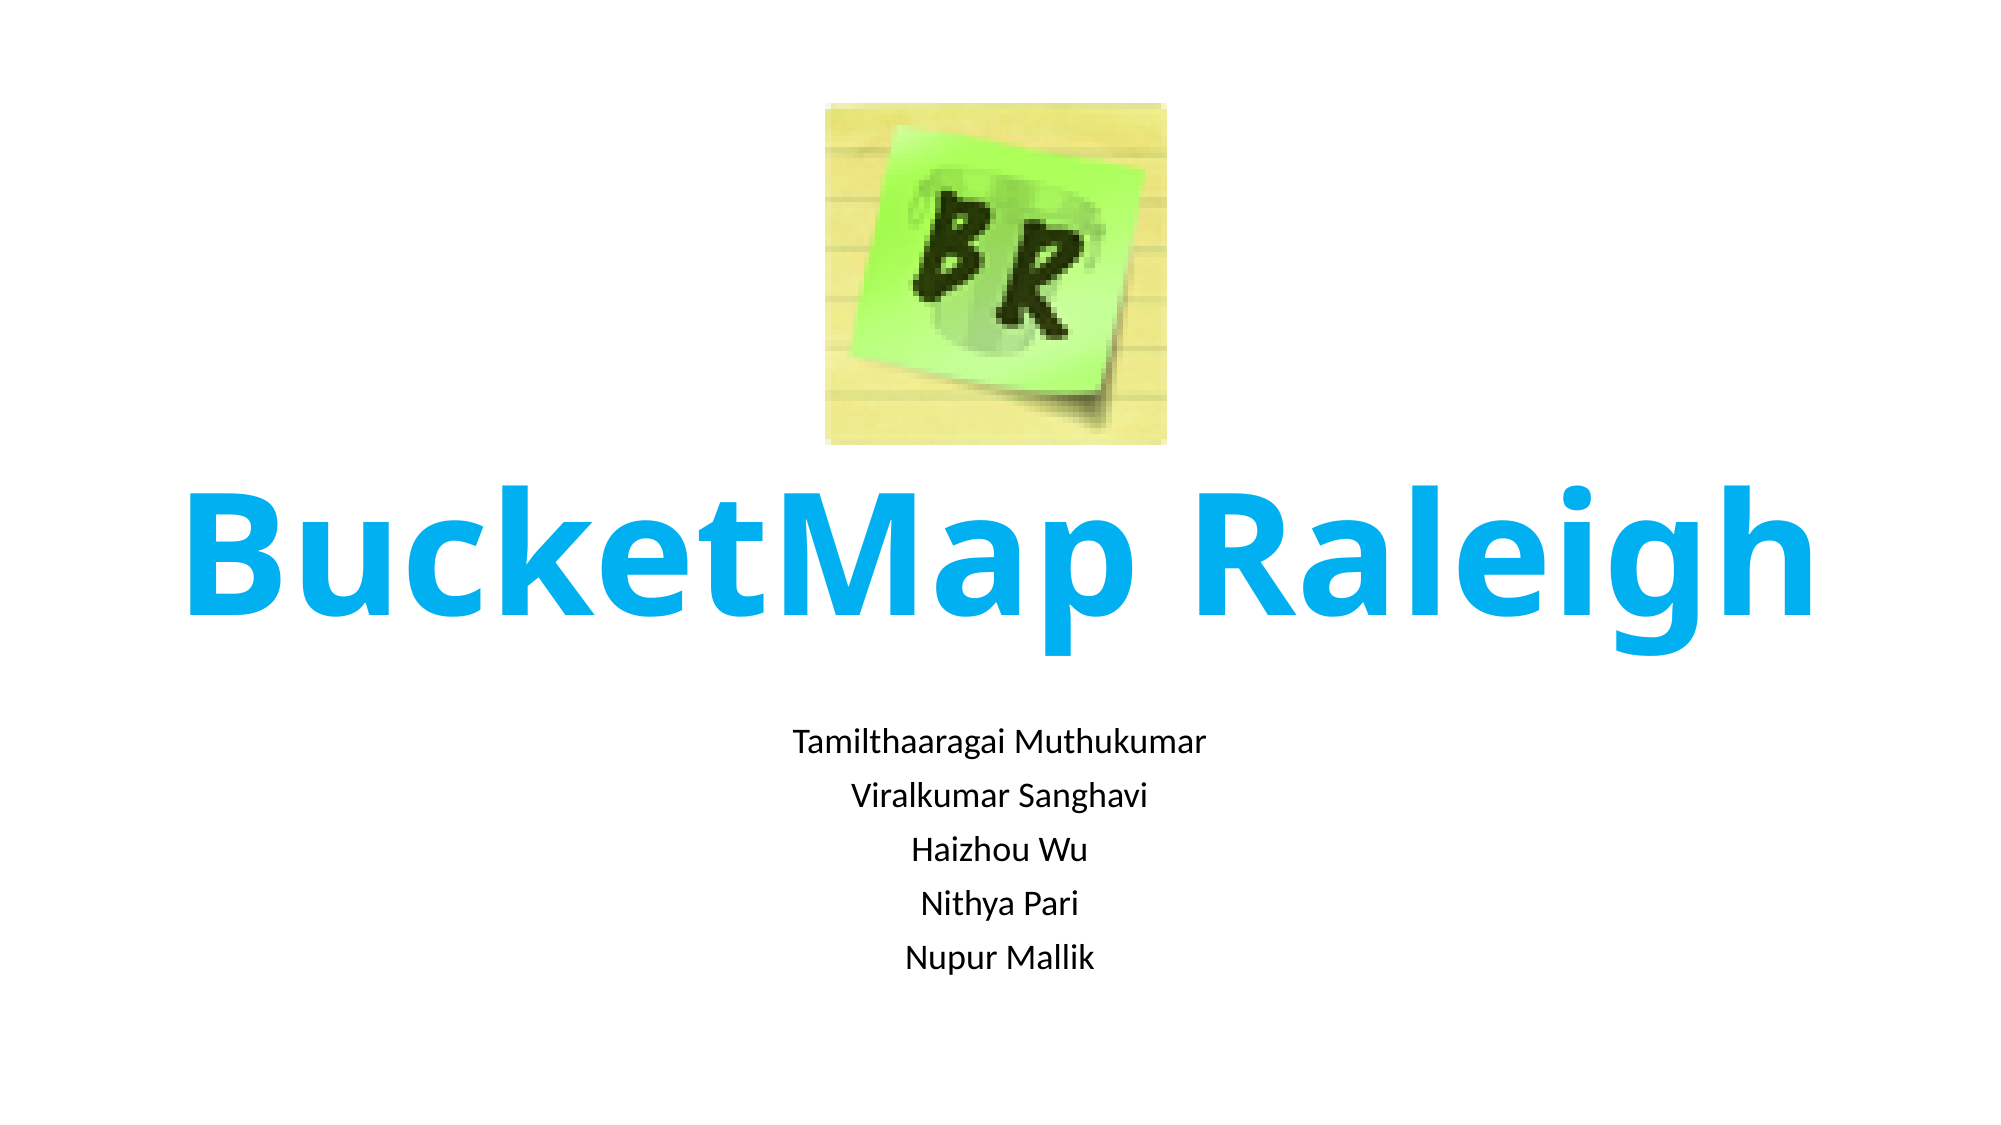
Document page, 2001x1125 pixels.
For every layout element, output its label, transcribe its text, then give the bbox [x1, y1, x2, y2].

text_box BucketMap Raleigh [137, 442, 1863, 660]
picture [820, 98, 1173, 451]
subtitle Tamilthaaragai Muthukumar Viralkumar Sanghavi Haizhou Wu Nithya Pari Nupur Mallik [249, 715, 1750, 988]
